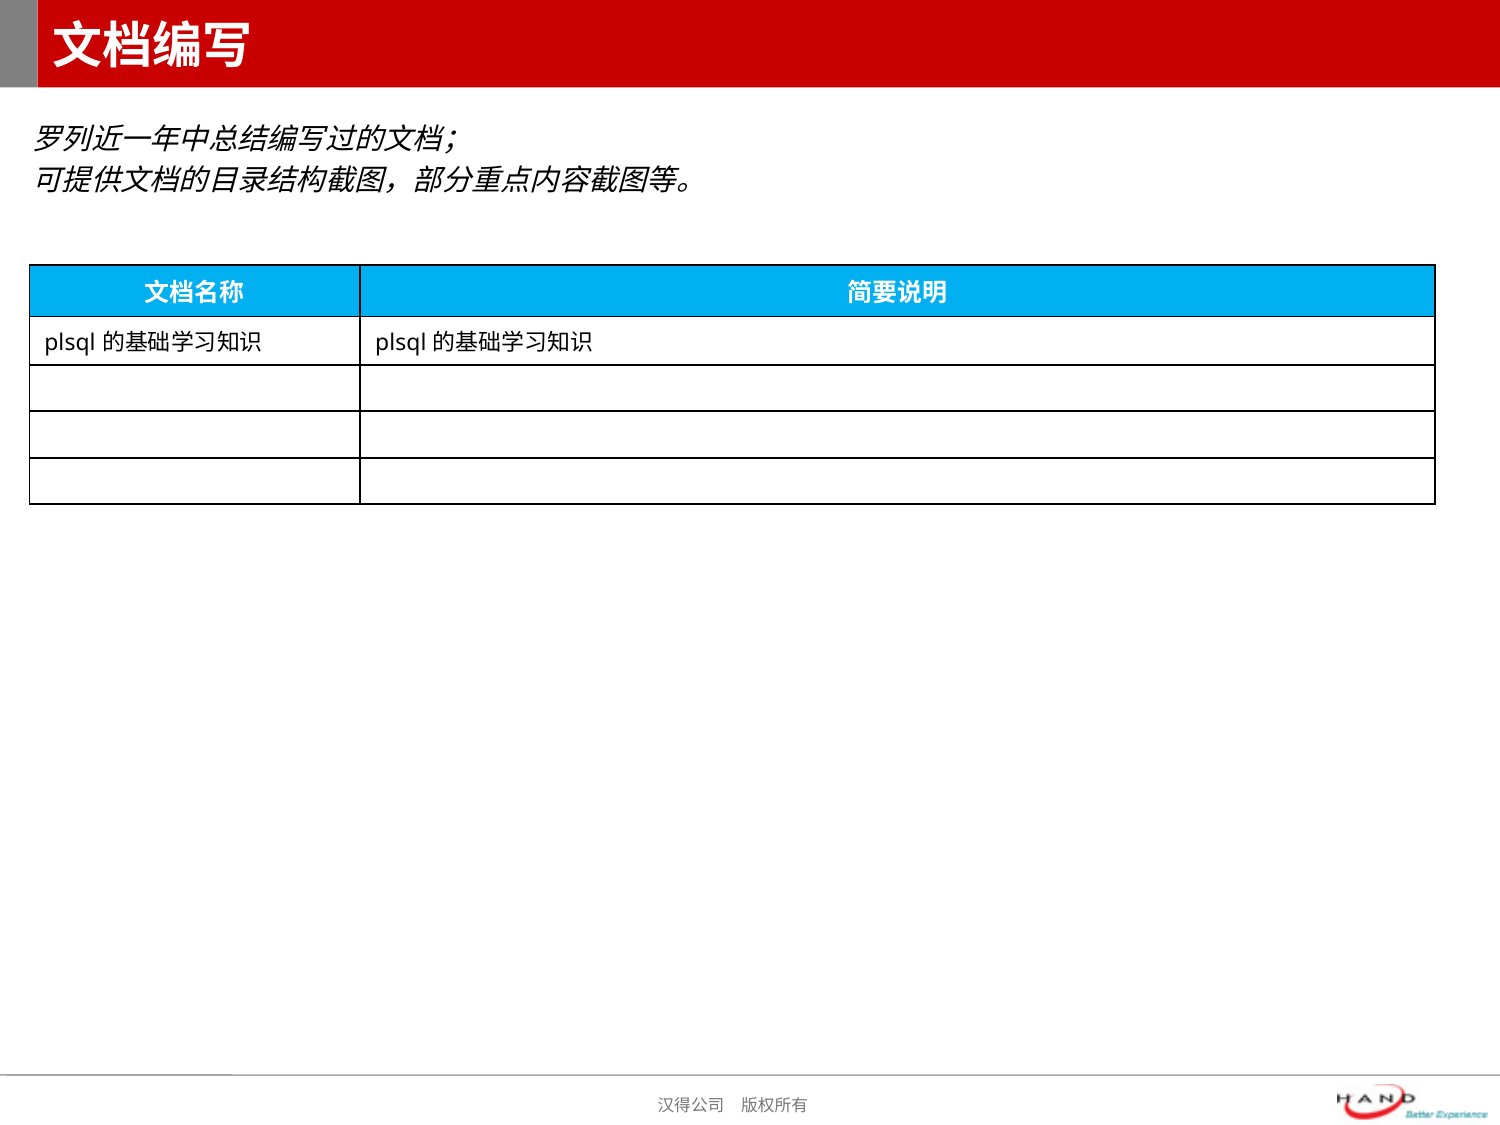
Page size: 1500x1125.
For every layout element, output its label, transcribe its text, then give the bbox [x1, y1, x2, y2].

table_cell [30, 459, 359, 503]
table_cell plsql的基础学习知识 [361, 317, 1434, 364]
list 罗列近一年中总结编写过的文档； 可提供文档的目录结构截图，部分重点内容截图等。 [17, 112, 1446, 244]
table_header 简要说明 [361, 266, 1434, 316]
picture [1337, 1084, 1488, 1125]
table_cell [361, 459, 1434, 503]
table_header 文档名称 [30, 266, 359, 316]
table_cell [30, 366, 359, 410]
title 文档编写 [37, 0, 1500, 88]
slide_number [5, 1074, 94, 1125]
table_cell [30, 412, 359, 457]
table_cell plsql的基础学习知识 [30, 317, 359, 364]
table_cell [361, 412, 1434, 457]
table_cell [361, 366, 1434, 410]
